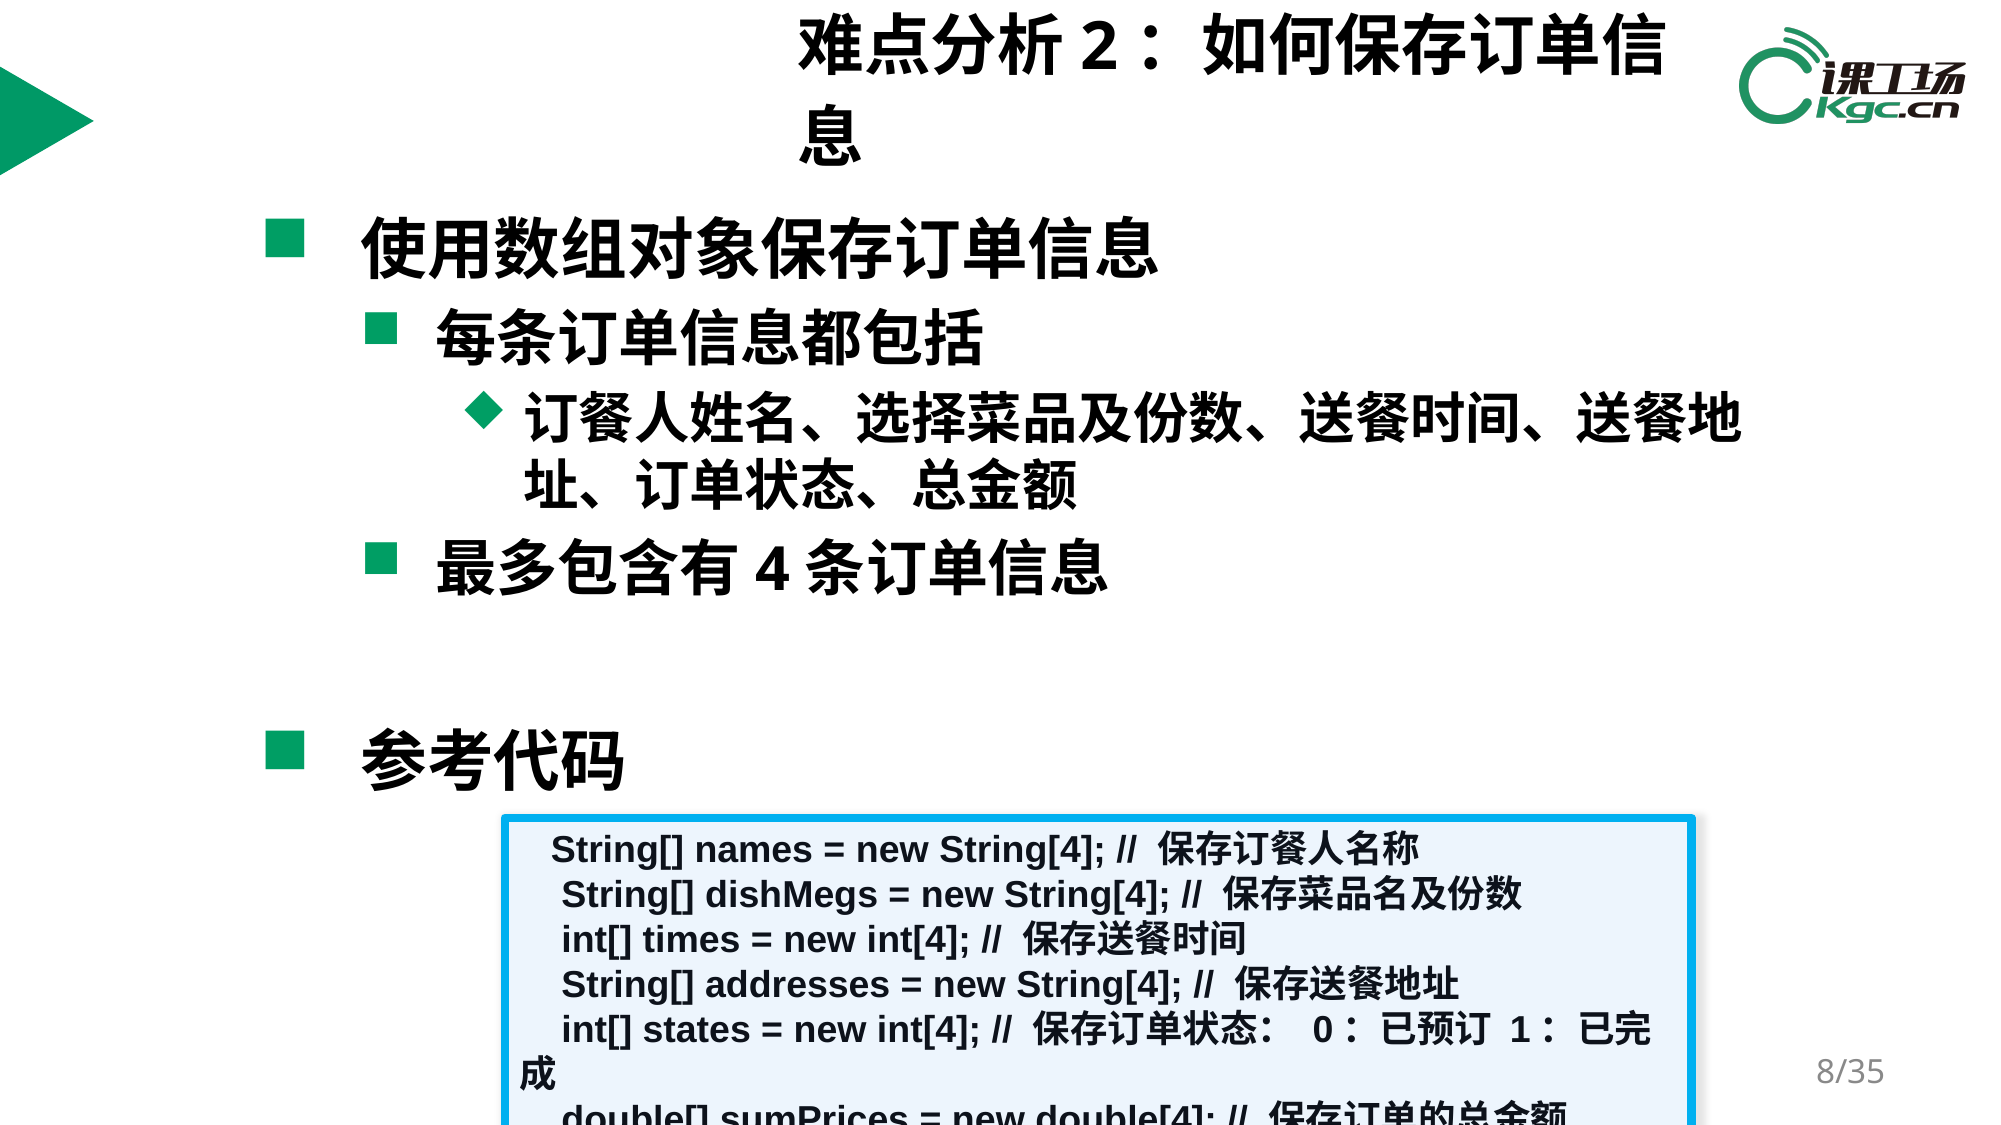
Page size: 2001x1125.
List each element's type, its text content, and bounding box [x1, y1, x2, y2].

title 难点分析2：如何保存订单信息 [782, 46, 1721, 133]
slide_number /35 [1433, 1042, 1901, 1104]
text_box String[] names = new String[4]; // 保存订餐人名称 String[] dishMegs = new String[4]; // 保存菜品名及份数 int[] times = new int[4]; // 保存送餐时间 String[] addresses = new String[4]; // 保存送餐地址 int[] states = new int[4]; // 保存订单状态： 0：已预订 1：已完成 double[] sumPrices = new double[4]; // 保存订单的总金额 [504, 817, 1692, 1125]
picture [1739, 27, 1966, 124]
list 使用数组对象保存订单信息 每条订单信息都包括 订餐人姓名、选择菜品及份数、送餐时间、送餐地址、订单状态、总金额 最多包含有4条订单信息 参考代码 [245, 199, 1792, 1043]
